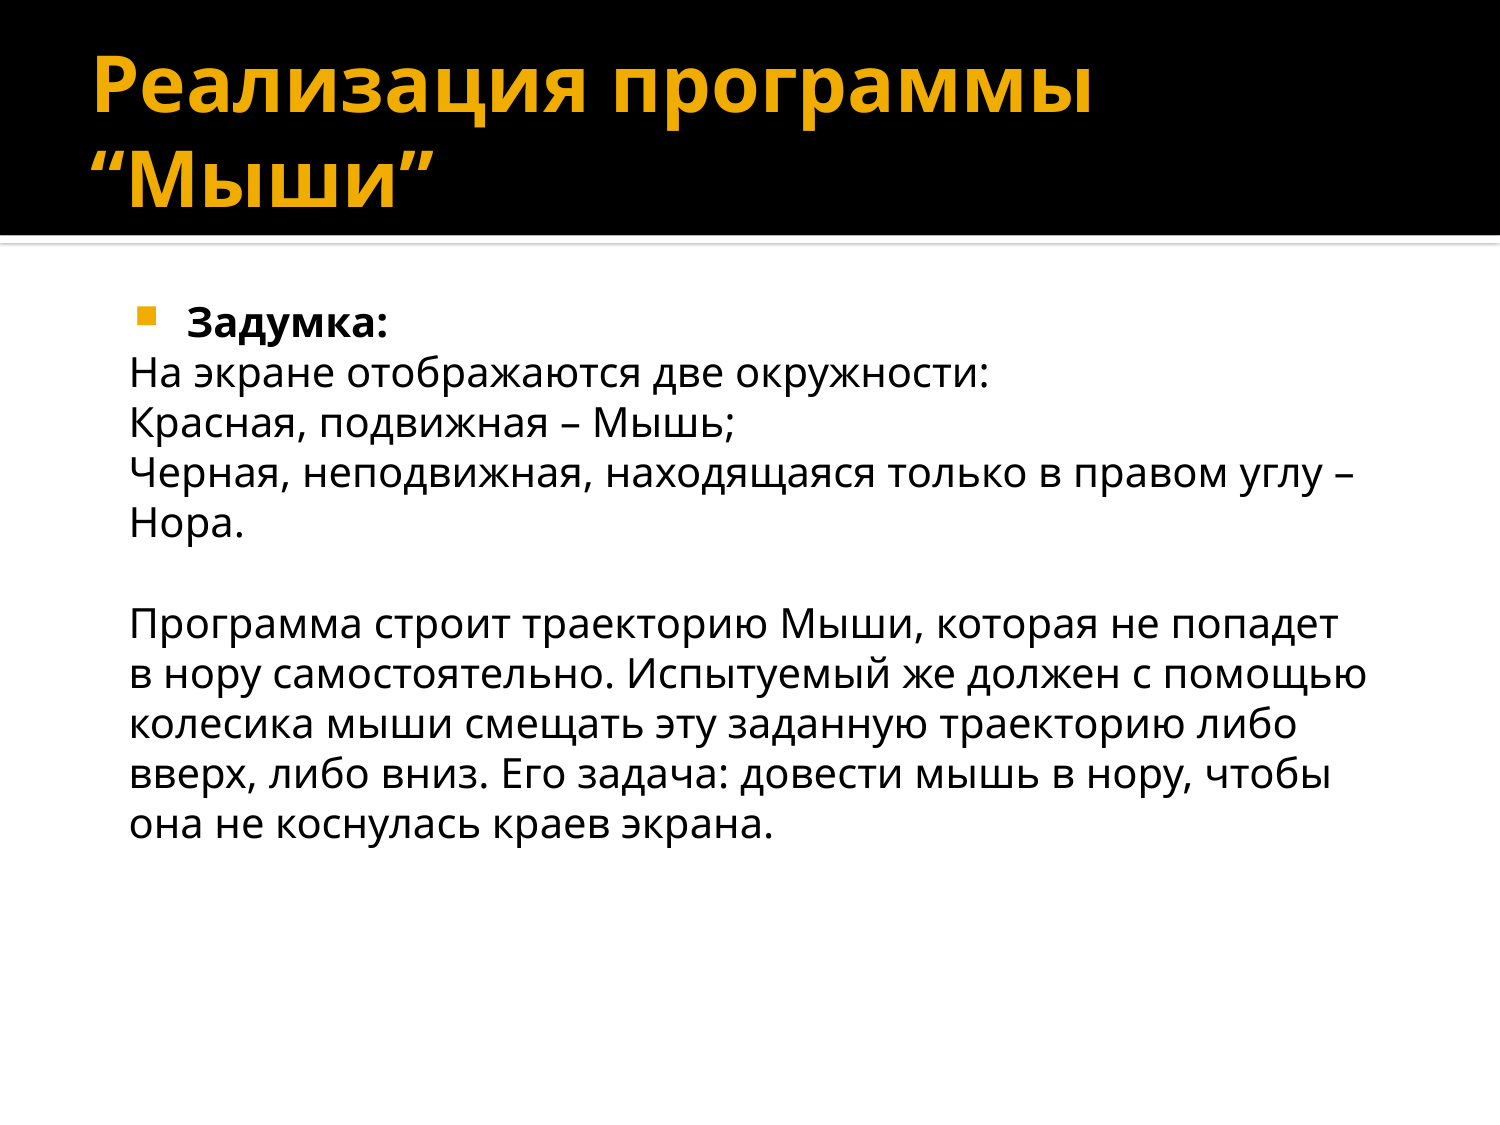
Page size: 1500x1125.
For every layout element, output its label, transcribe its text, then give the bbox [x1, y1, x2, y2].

title Реализация программы “Мыши” [75, 25, 1425, 231]
list Задумка: На экране отображаются две окружности: Красная, подвижная – Мышь; Черная, неподвижная, находящаяся только в правом углу – Нора. Программа строит траекторию Мыши, которая не попадет в нору самостоятельно. Испытуемый же должен с помощью колесика мыши смещать эту заданную траекторию либо вверх, либо вниз. Его задача: довести мышь в нору, чтобы она не коснулась краев экрана. [105, 281, 1383, 973]
